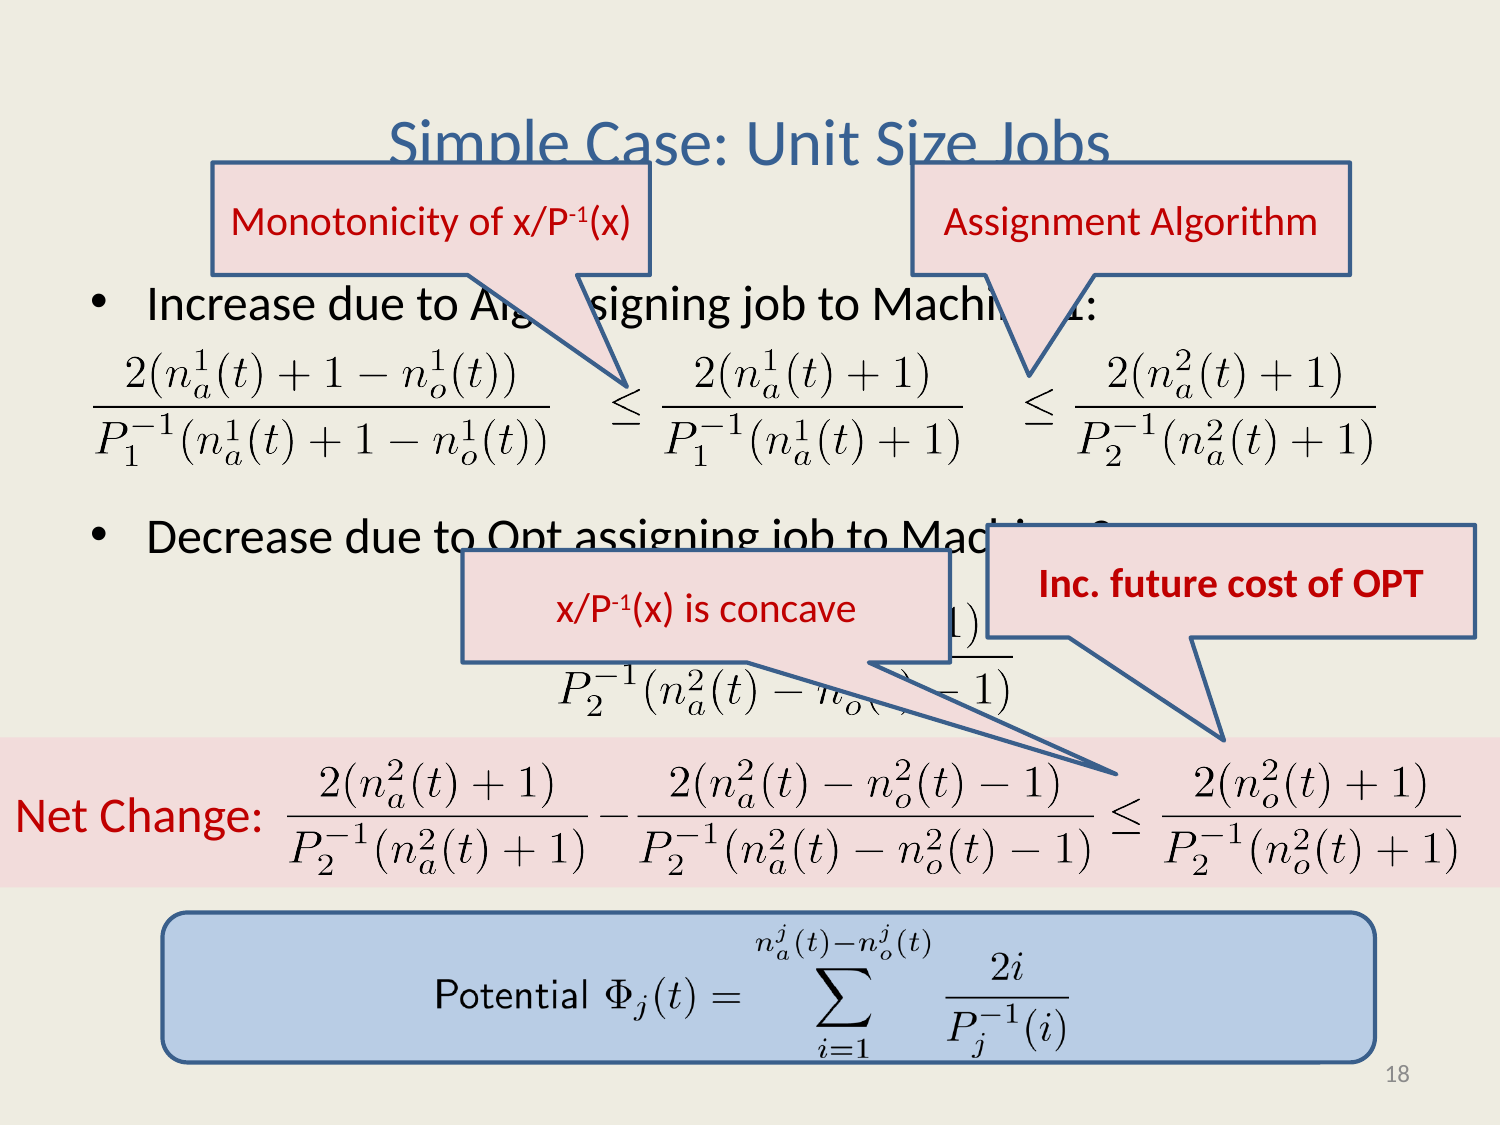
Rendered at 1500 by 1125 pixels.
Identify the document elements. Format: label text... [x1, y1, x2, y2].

list Increase due to Alg assigning job to Machine 1: Decrease due to Opt assigning job to Machine 2: [74, 897, 1426, 1006]
picture [612, 349, 963, 467]
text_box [0, 737, 1500, 888]
text_box Assignment Algorithm [910, 160, 1353, 358]
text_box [162, 912, 1376, 1063]
text_box Inc. future cost of OPT [985, 522, 1478, 735]
text_box x/P-1(x) is concave [460, 547, 953, 665]
picture [93, 349, 551, 467]
title Simple Case: Unit Size Jobs [74, 44, 1426, 233]
picture [1024, 349, 1376, 467]
text_box Monotonicity of x/P-1(x) [210, 160, 652, 376]
text_box x/P-1(x) is concave [946, 724, 1035, 735]
picture [555, 599, 1013, 717]
slide_number 18 [1074, 1042, 1425, 1103]
list Increase due to Alg assigning job to Machine 1: Decrease due to Opt assigning job to Machine 2: [74, 262, 1426, 735]
